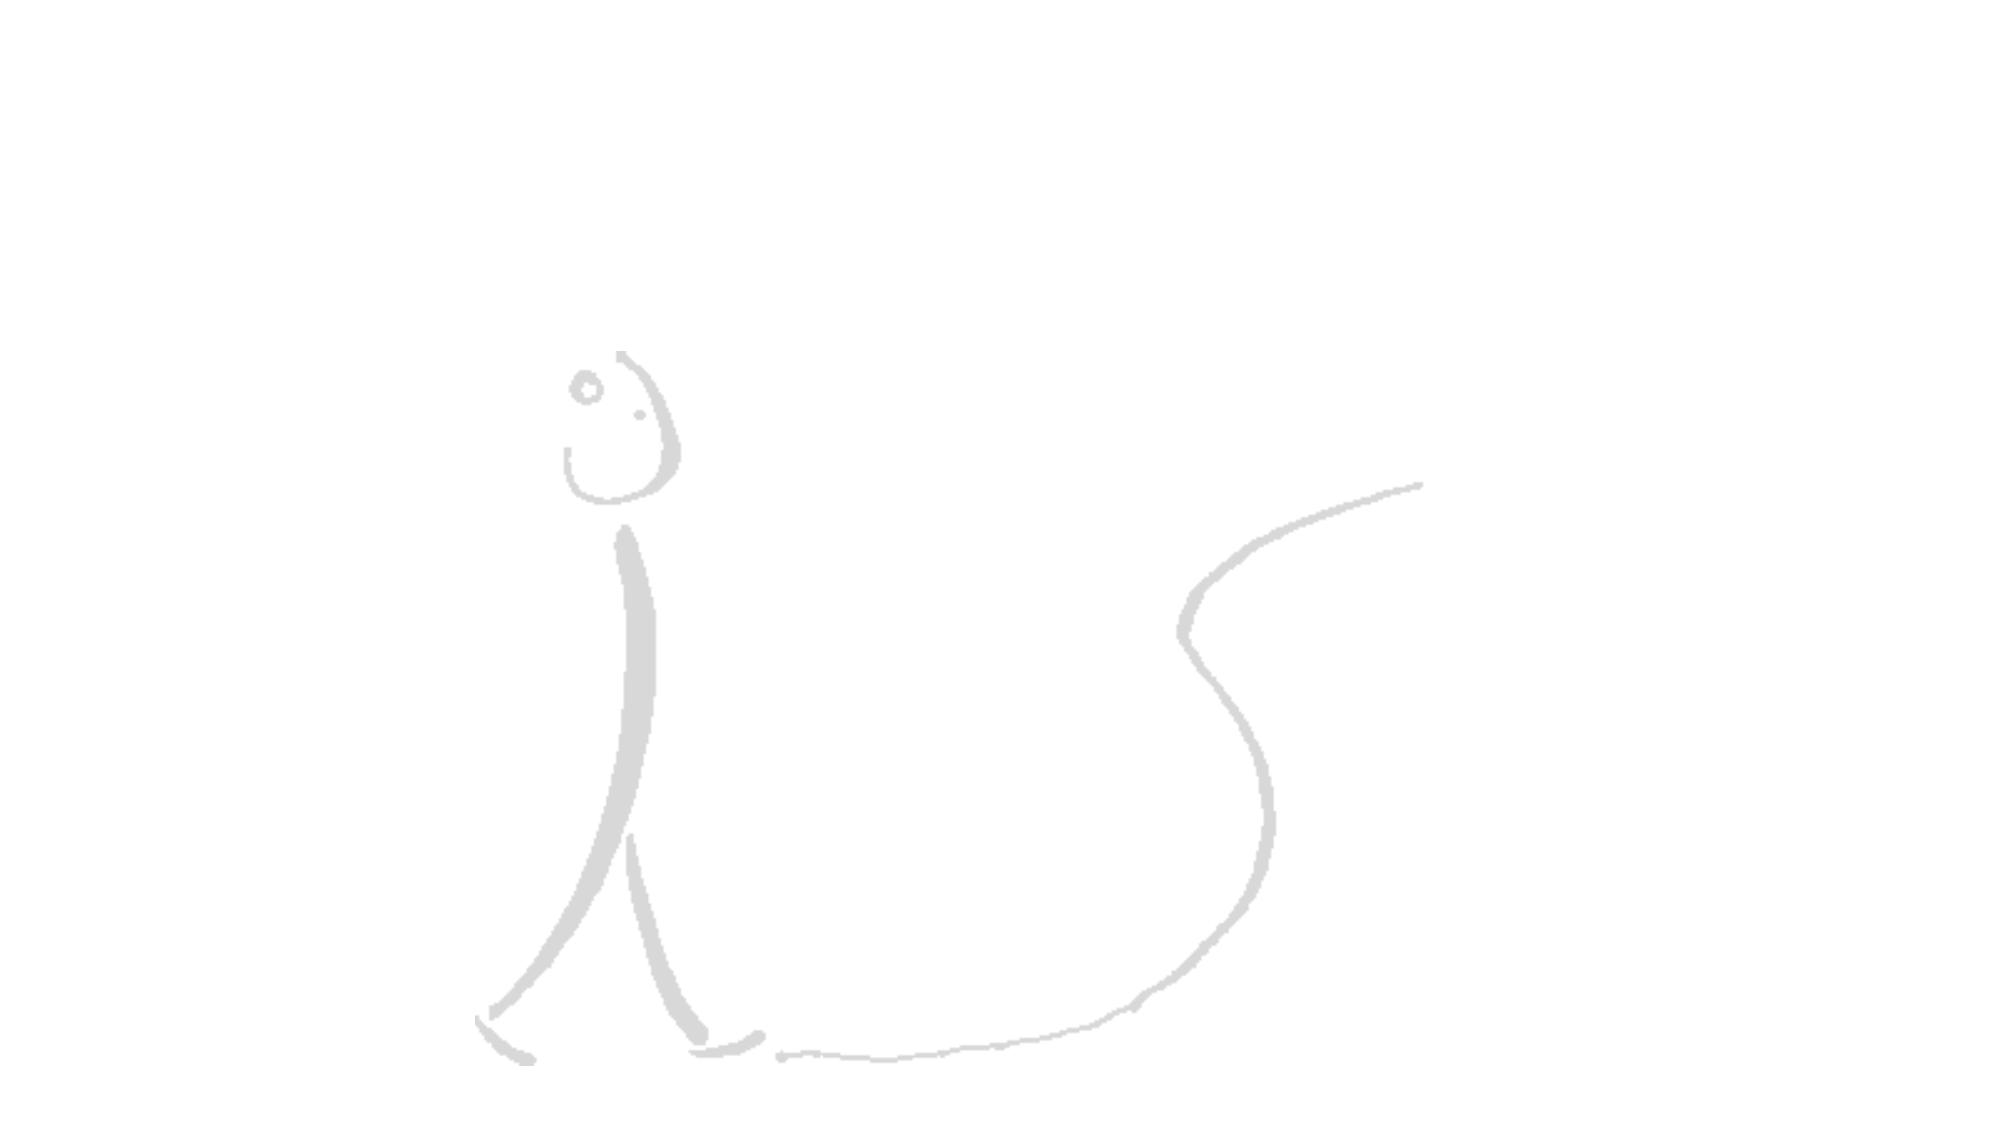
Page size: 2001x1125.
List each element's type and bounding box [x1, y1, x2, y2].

list [475, 351, 1496, 1066]
